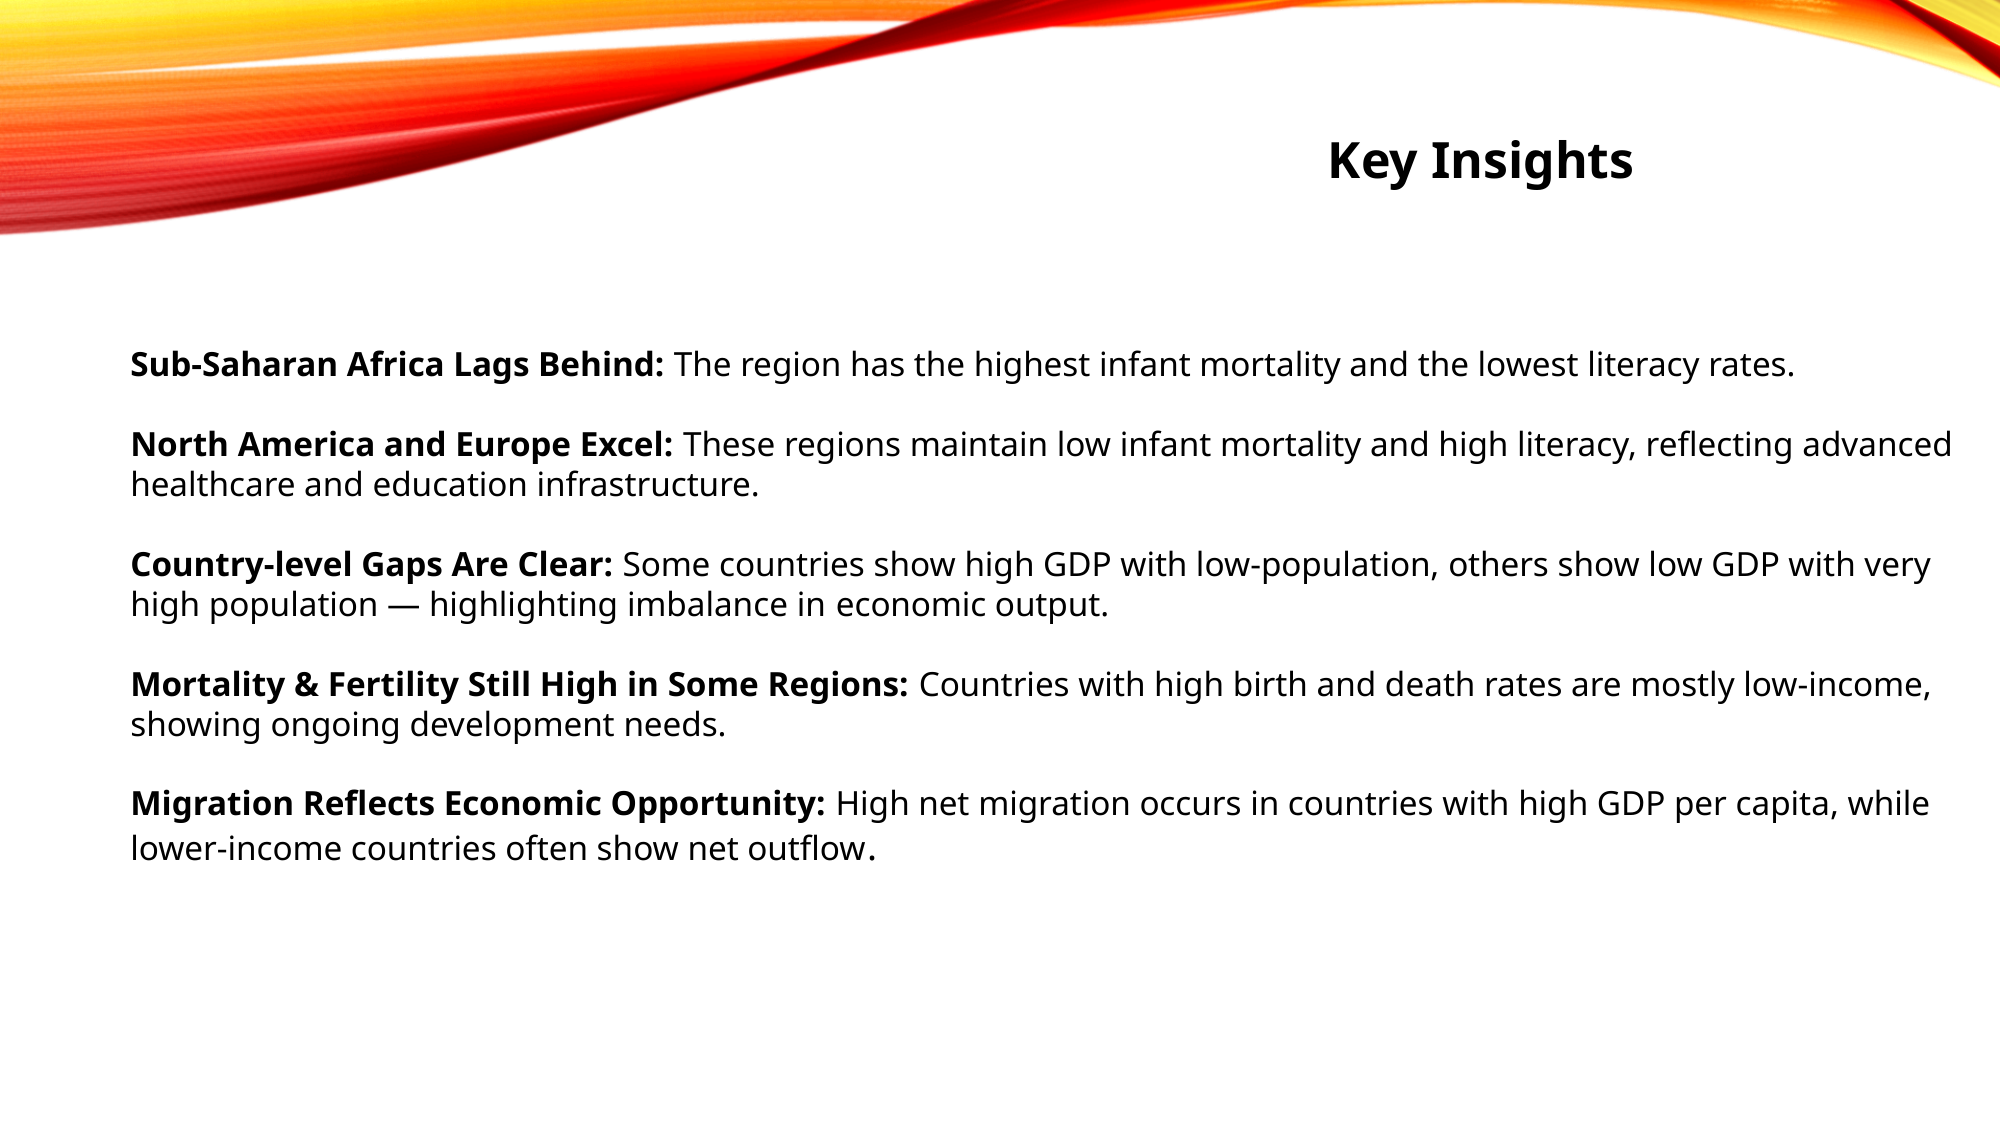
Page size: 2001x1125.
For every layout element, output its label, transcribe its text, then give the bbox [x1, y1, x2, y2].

picture [0, 0, 2000, 237]
text_box Key Insights [1313, 121, 1947, 197]
text_box Sub-Saharan Africa Lags Behind: The region has the highest infant mortality and the lowest literacy rates. North America and Europe Excel: These regions maintain low infant mortality and high literacy, reflecting advanced healthcare and education infrastructure. Country-level Gaps Are Clear: Some countries show high GDP with low-population, others show low GDP with very high population — highlighting imbalance in economic output. Mortality & Fertility Still High in Some Regions: Countries with high birth and death rates are mostly low-income, showing ongoing development needs. Migration Reflects Economic Opportunity: High net migration occurs in countries with high GDP per capita, while lower-income countries often show net outflow. [115, 336, 1987, 875]
